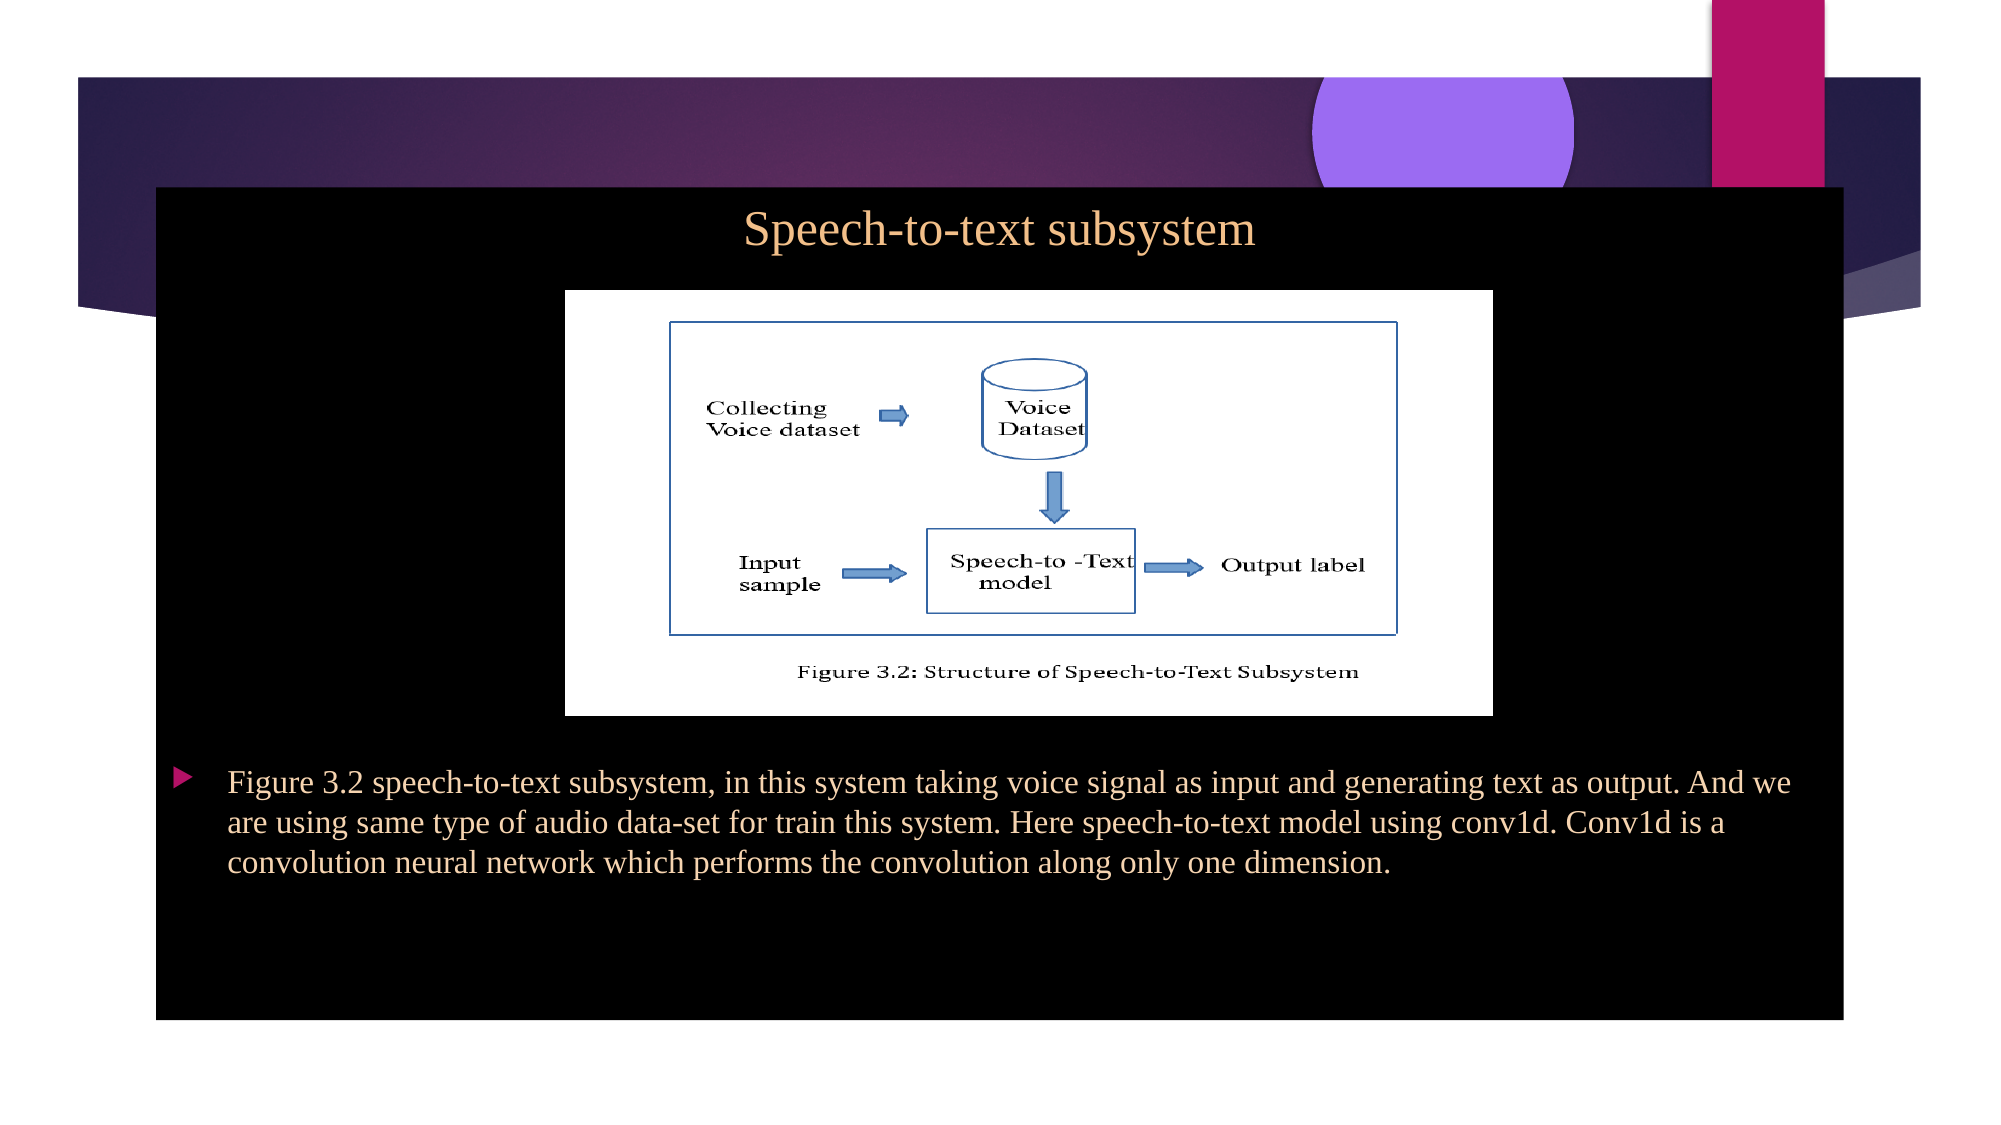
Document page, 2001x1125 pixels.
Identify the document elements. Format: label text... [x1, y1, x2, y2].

picture [1825, 78, 1920, 274]
picture [79, 78, 1323, 316]
picture [565, 290, 1493, 716]
picture [1564, 78, 1712, 187]
text_box Speech-to-text subsystem Figure 3.2 speech-to-text subsystem, in this system taking voice signal as input and generating text as output. And we are using same type of audio data-set for train this system. Here speech-to-text model using conv1d. Conv1d is a convolution neural network which performs the convolution along only one dimension. [156, 187, 1844, 1021]
